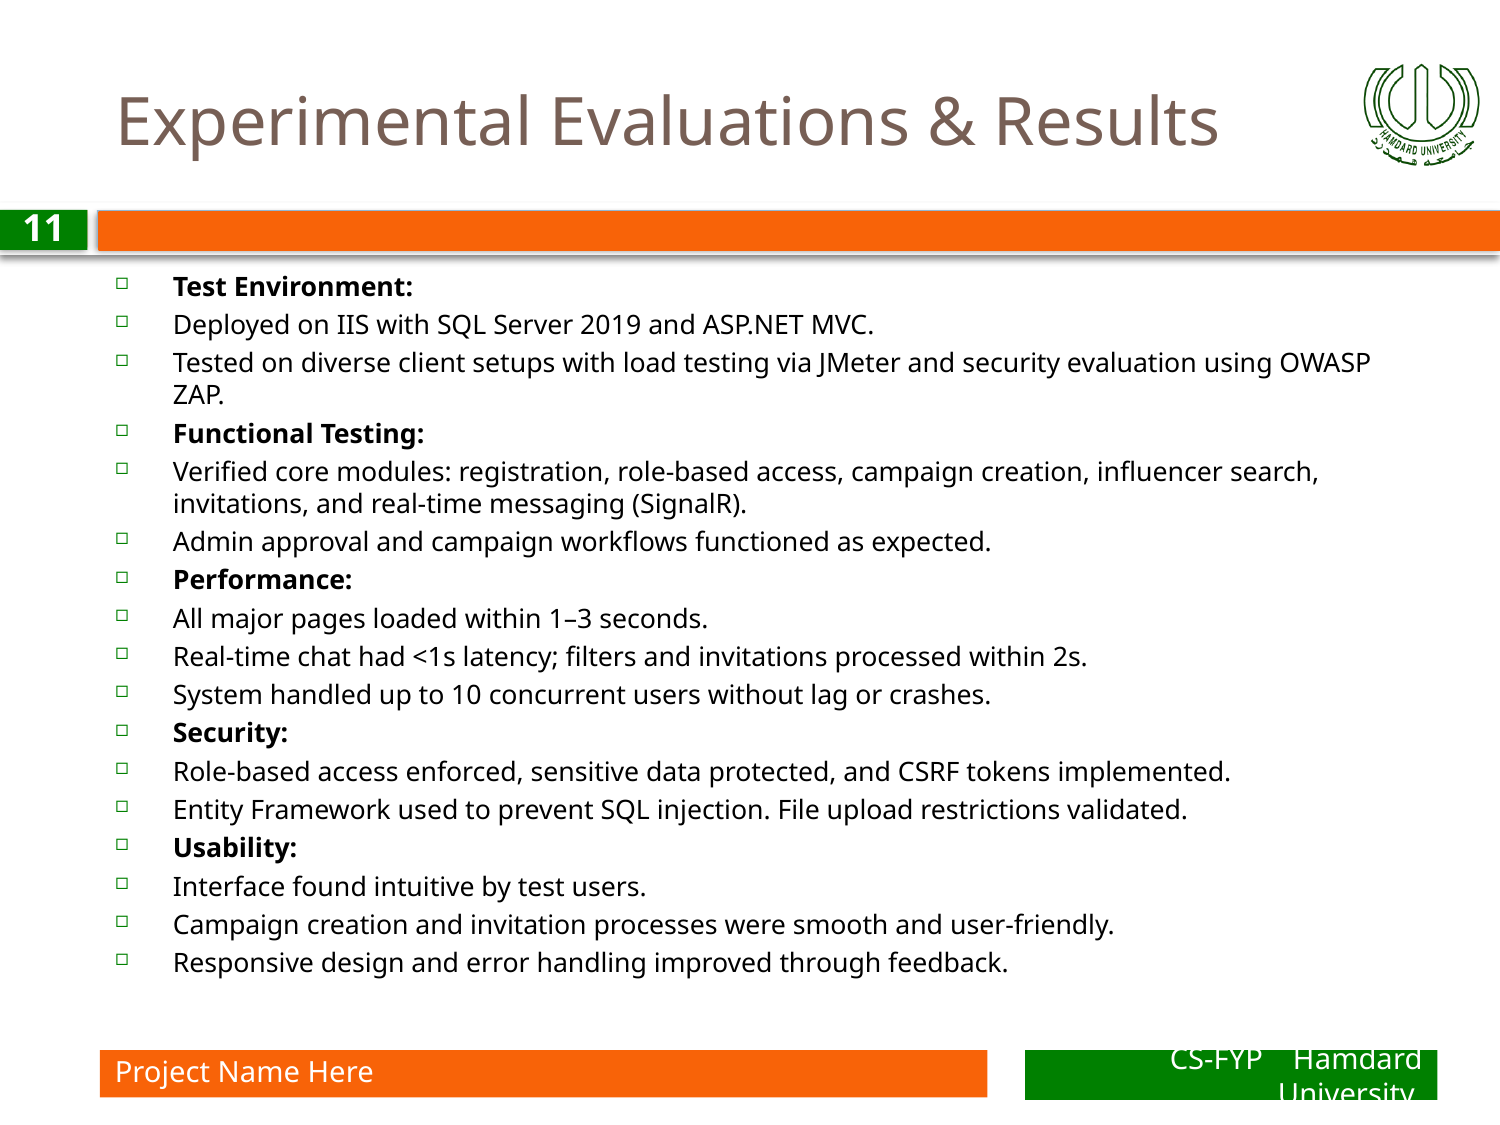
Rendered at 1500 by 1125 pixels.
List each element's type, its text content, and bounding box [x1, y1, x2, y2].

picture [1362, 62, 1483, 168]
footer Project Name Here [99, 1050, 988, 1098]
slide_number 11 [0, 209, 88, 250]
slide_number CS-FYP Hamdard University [1025, 1050, 1438, 1100]
title Experimental Evaluations & Results [100, 37, 1350, 200]
list Test Environment: Deployed on IIS with SQL Server 2019 and ASP.NET MVC. Tested on diverse client setups with load testing via JMeter and security evaluation using OWASP ZAP. Functional Testing: Verified core modules: registration, role-based access, campaign creation, influencer search, invitations, and real-time messaging (SignalR). Admin approval and campaign workflows functioned as expected. Performance: All major pages loaded within 1–3 seconds. Real-time chat had <1s latency; filters and invitations processed within 2s. System handled up to 10 concurrent users without lag or crashes. Security: Role-based access enforced, sensitive data protected, and CSRF tokens implemented. Entity Framework used to prevent SQL injection. File upload restrictions validated. Usability: Interface found intuitive by test users. Campaign creation and invitation processes were smooth and user-friendly. Responsive design and error handling improved through feedback. [100, 262, 1438, 1000]
